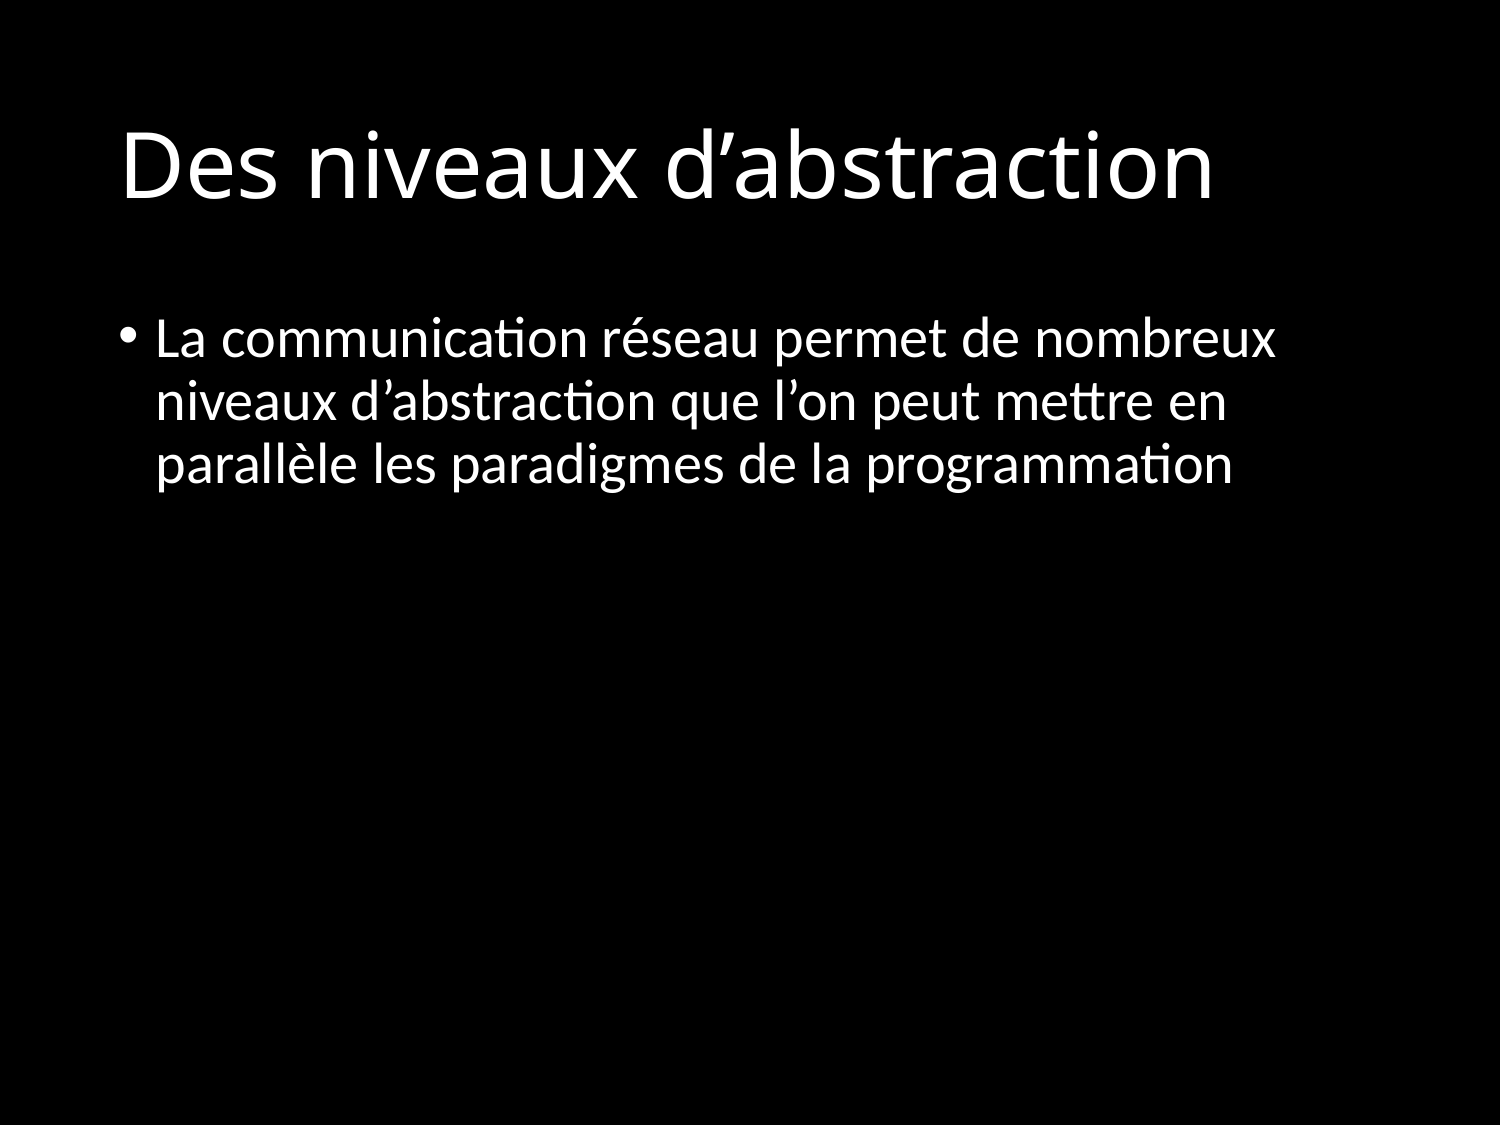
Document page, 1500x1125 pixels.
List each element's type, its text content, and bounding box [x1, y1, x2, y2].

list La communication réseau permet de nombreux niveaux d’abstraction que l’on peut mettre en parallèle les paradigmes de la programmation [103, 299, 1397, 1014]
title Des niveaux d’abstraction [103, 59, 1397, 278]
